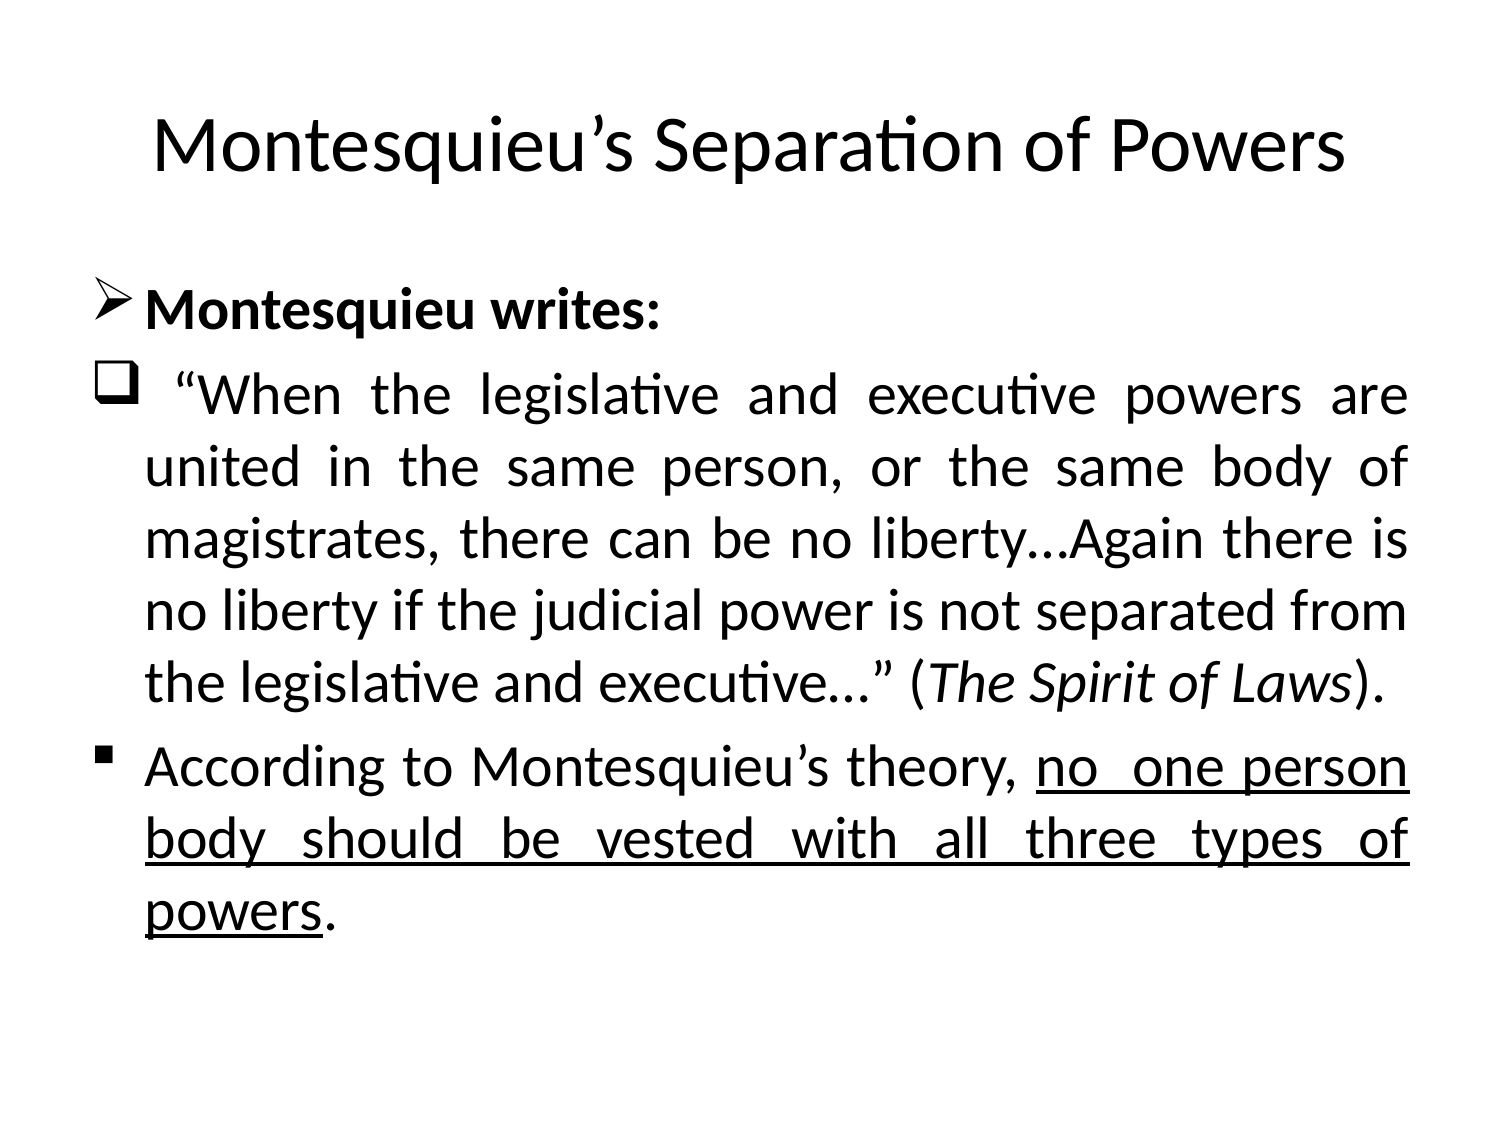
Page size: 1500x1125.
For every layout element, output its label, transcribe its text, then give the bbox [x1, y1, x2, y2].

list Montesquieu writes: “When the legislative and executive powers are united in the same person, or the same body of magistrates, there can be no liberty…Again there is no liberty if the judicial power is not separated from the legislative and executive…” (The Spirit of Laws). According to Montesquieu’s theory, no one person body should be vested with all three types of powers. [75, 262, 1425, 1005]
title Montesquieu’s Separation of Powers [75, 45, 1425, 233]
